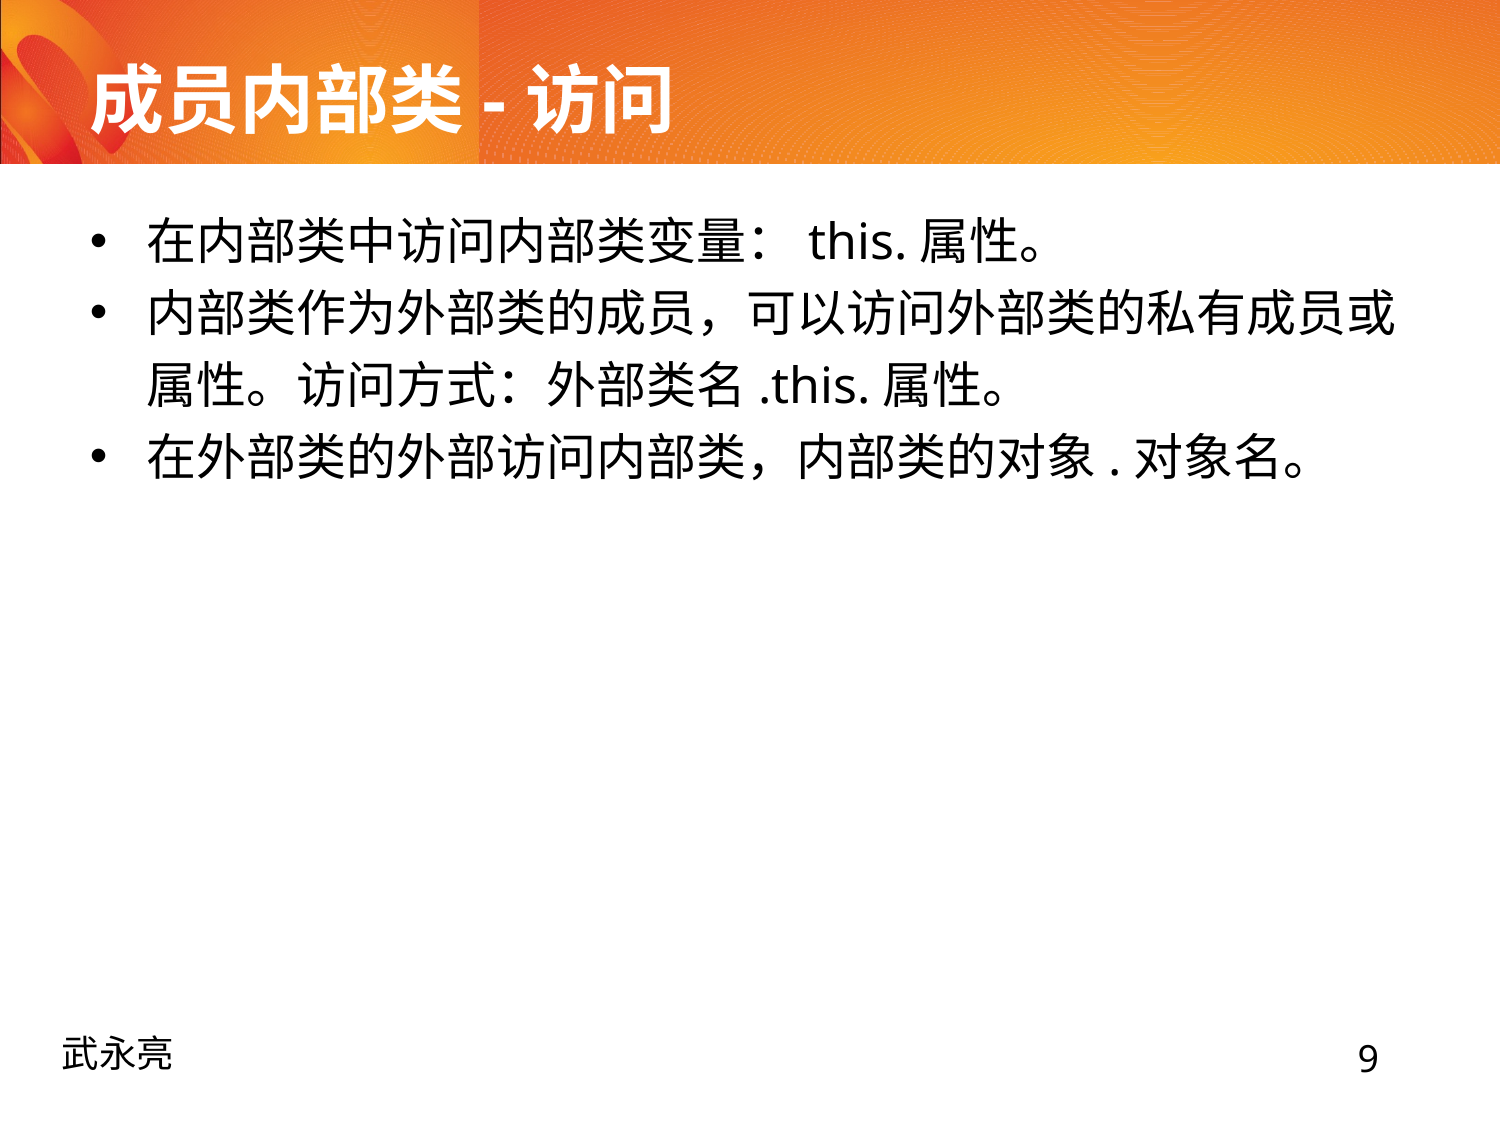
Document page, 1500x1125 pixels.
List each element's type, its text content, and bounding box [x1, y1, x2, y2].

list 在内部类中访问内部类变量：this.属性。 内部类作为外部类的成员，可以访问外部类的私有成员或属性。访问方式：外部类名.this.属性。 在外部类的外部访问内部类，内部类的对象.对象名。 [75, 190, 1425, 1005]
picture [0, 0, 1500, 164]
title 成员内部类-访问 [75, 45, 1425, 167]
